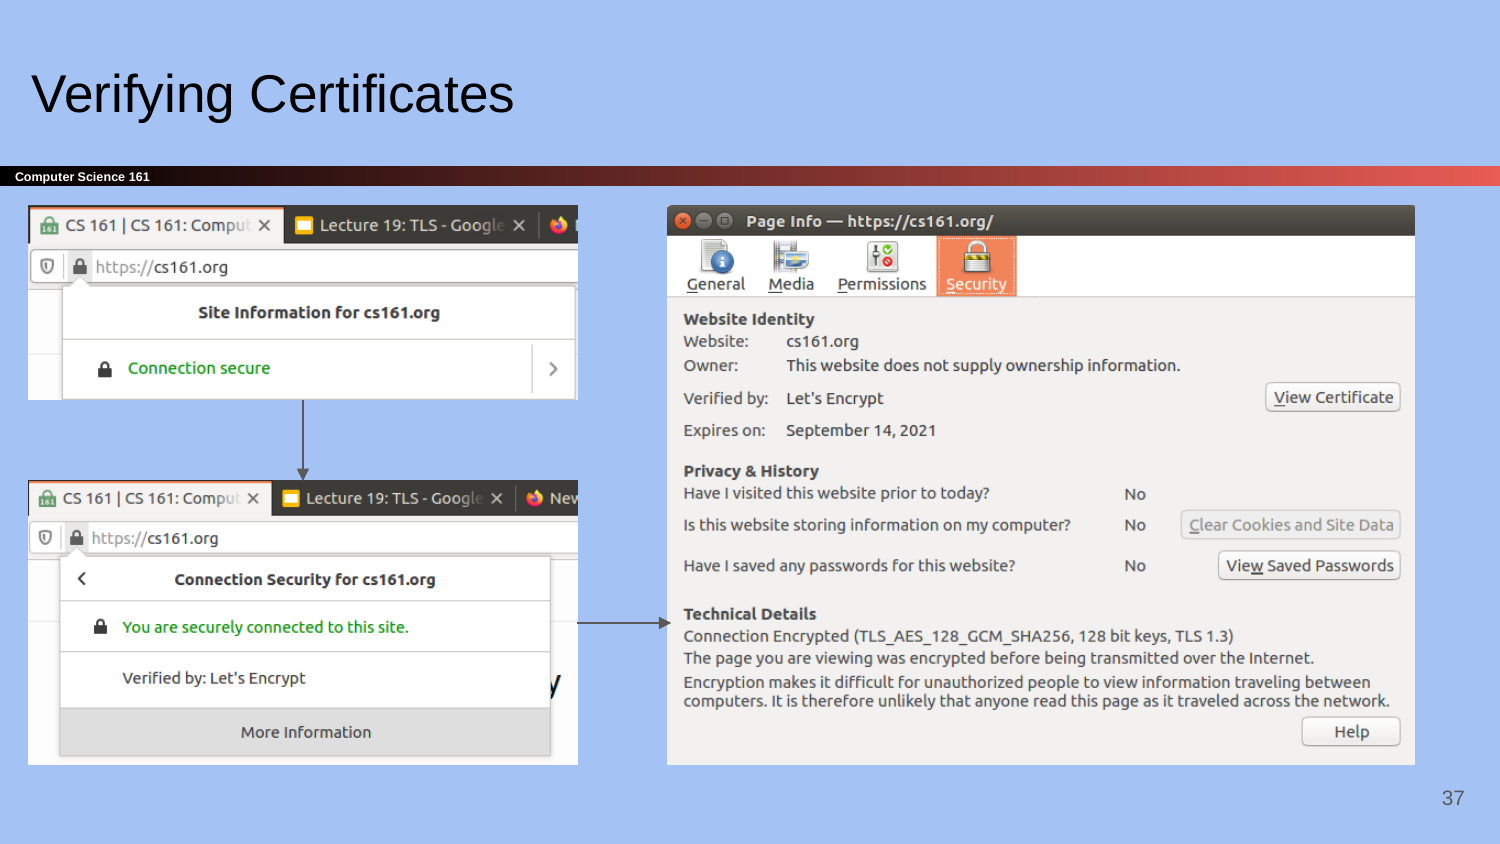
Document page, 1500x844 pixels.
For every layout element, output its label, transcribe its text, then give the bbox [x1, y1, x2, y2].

slide_number ‹#› [1389, 764, 1480, 830]
title Verifying Certificates [16, 44, 1415, 139]
picture [28, 480, 578, 766]
picture [28, 205, 578, 401]
picture [667, 205, 1415, 766]
